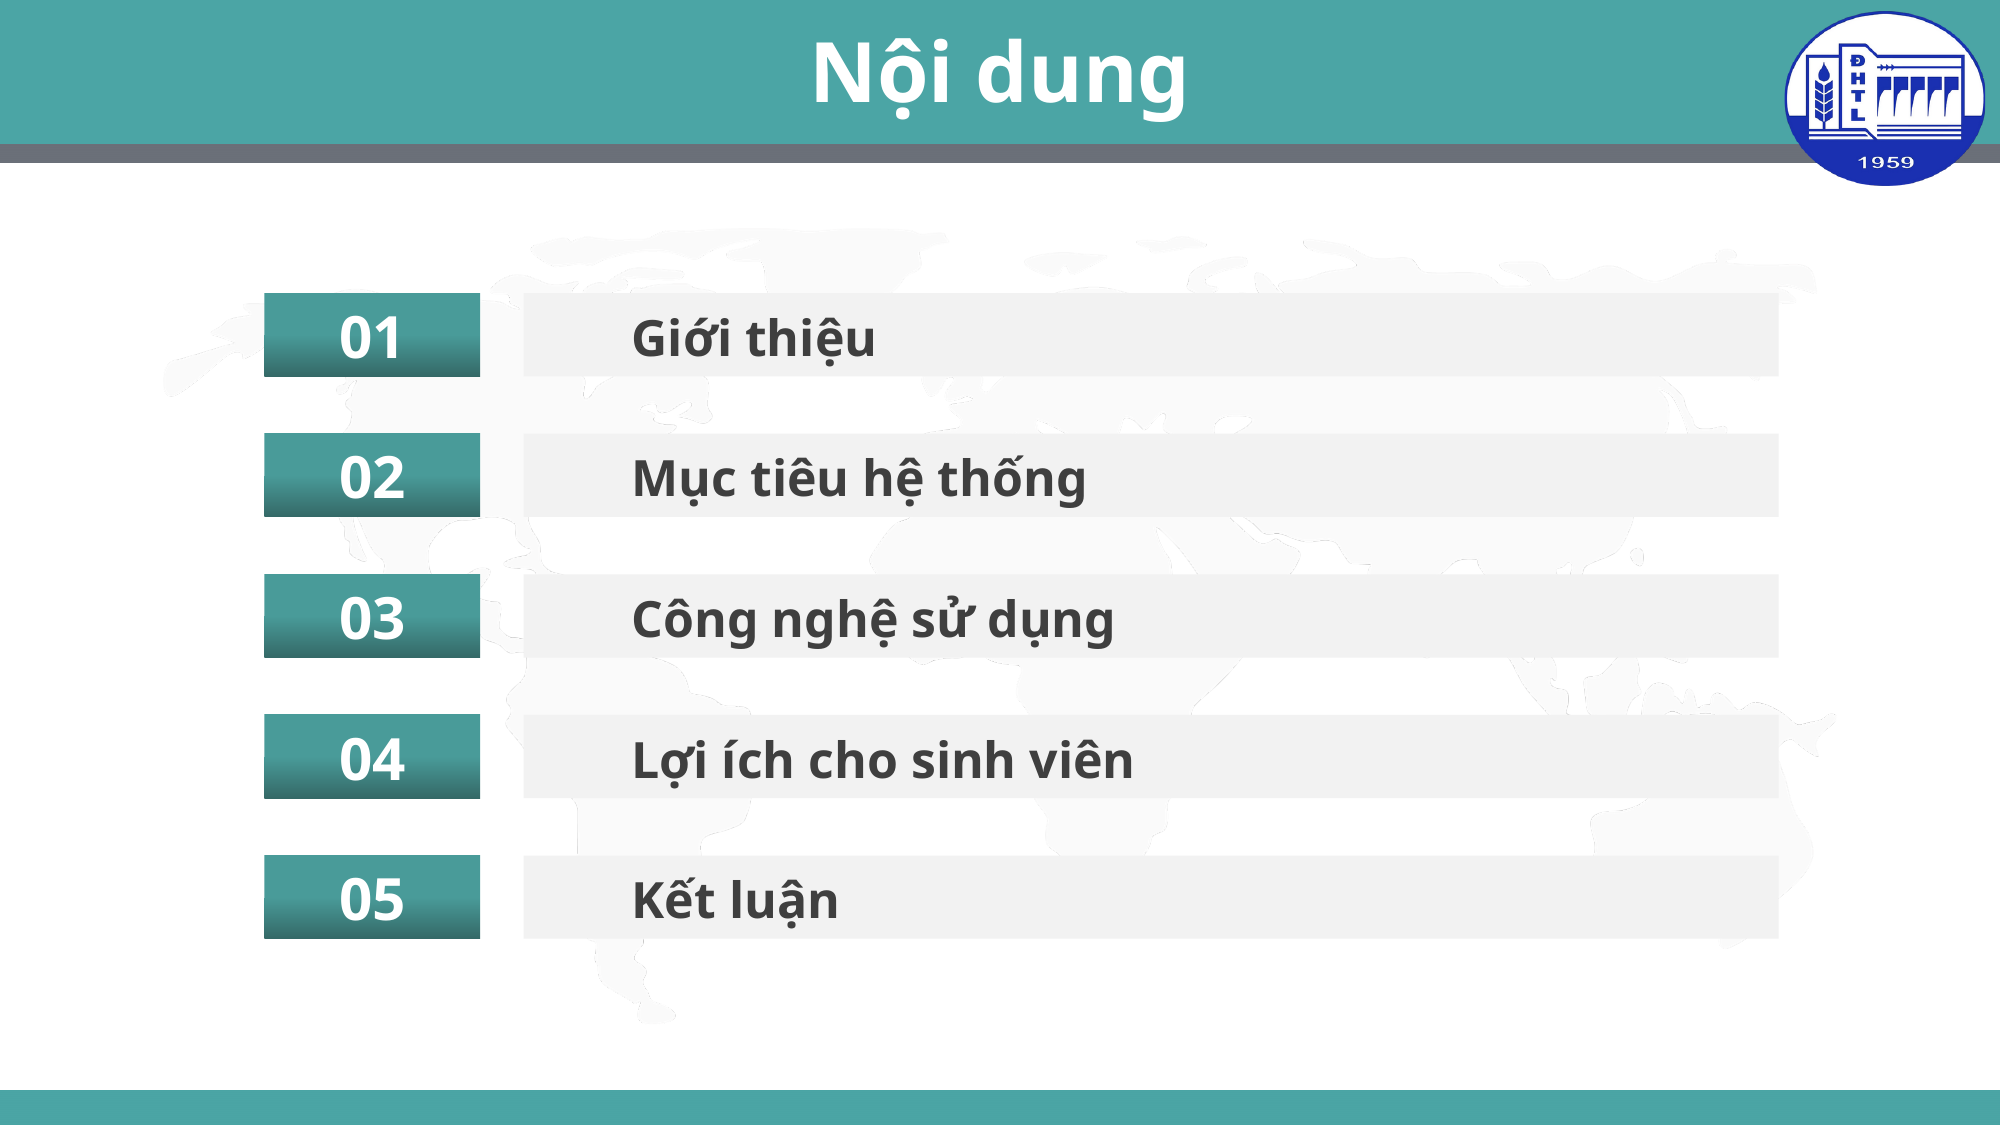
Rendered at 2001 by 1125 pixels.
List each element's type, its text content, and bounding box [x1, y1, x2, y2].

text_box [1784, 174, 1986, 186]
text_box [524, 293, 1779, 377]
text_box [220, 854, 1779, 941]
text_box Giới thiệu [616, 298, 1610, 374]
text_box 01 [221, 292, 524, 378]
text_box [220, 432, 1779, 519]
picture [0, 1089, 2000, 1125]
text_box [220, 713, 1779, 801]
picture [0, 0, 2000, 163]
picture [163, 228, 1837, 1025]
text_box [220, 573, 1779, 660]
